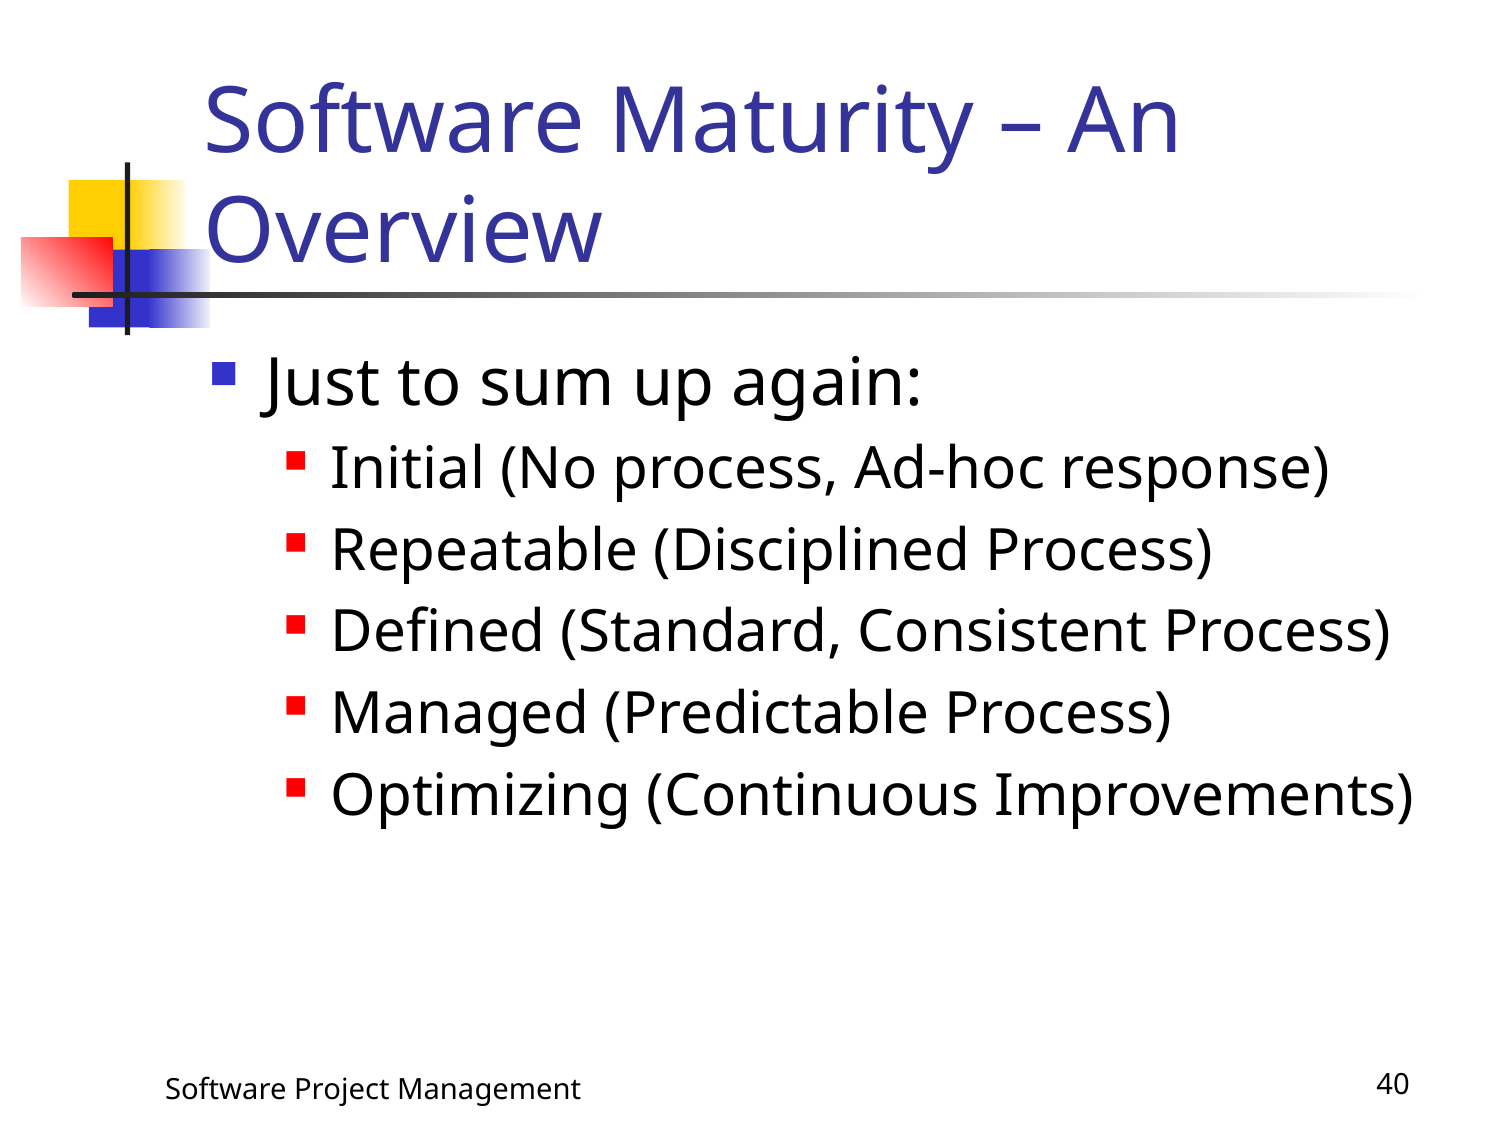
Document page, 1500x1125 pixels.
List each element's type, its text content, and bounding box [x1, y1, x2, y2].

slide_number Software Project Management [149, 1037, 751, 1113]
list Just to sum up again: Initial (No process, Ad-hoc response) Repeatable (Disciplined Process) Defined (Standard, Consistent Process) Managed (Predictable Process) Optimizing (Continuous Improvements) [193, 330, 1470, 1007]
title Software Maturity – An Overview [188, 101, 1468, 289]
slide_number 40 [1112, 1037, 1426, 1113]
